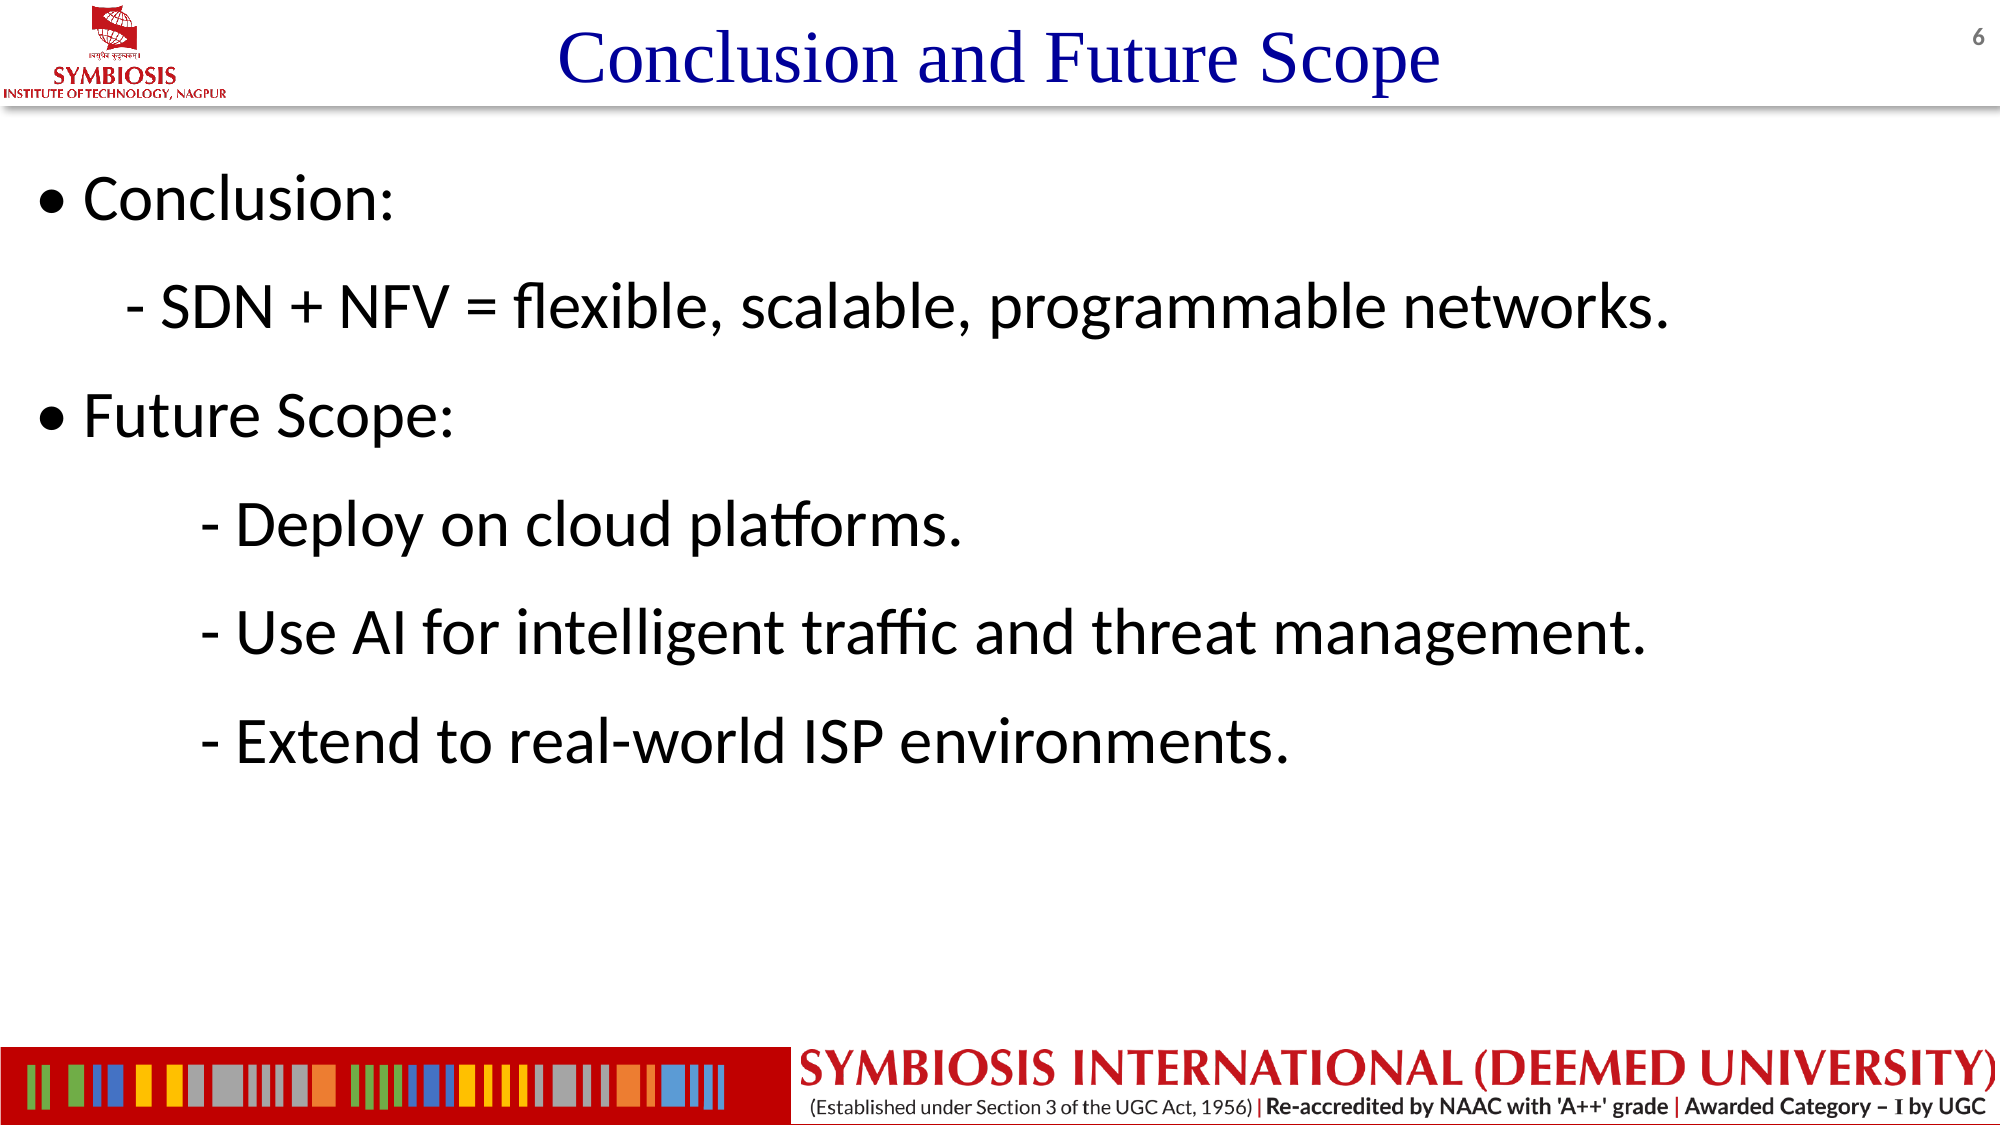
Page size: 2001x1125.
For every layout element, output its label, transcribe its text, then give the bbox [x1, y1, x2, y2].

picture [4, 5, 226, 101]
text_box • Conclusion: - SDN + NFV = flexible, scalable, programmable networks. • Future Scope: - Deploy on cloud platforms. - Use AI for intelligent traffic and threat management. - Extend to real-world ISP environments. [20, 126, 1980, 965]
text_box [0, 1046, 790, 1125]
slide_number ‹#› [1550, 5, 2000, 66]
text_box Conclusion and Future Scope [0, 0, 2000, 106]
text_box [27, 1064, 725, 1110]
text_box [791, 1046, 2000, 1124]
